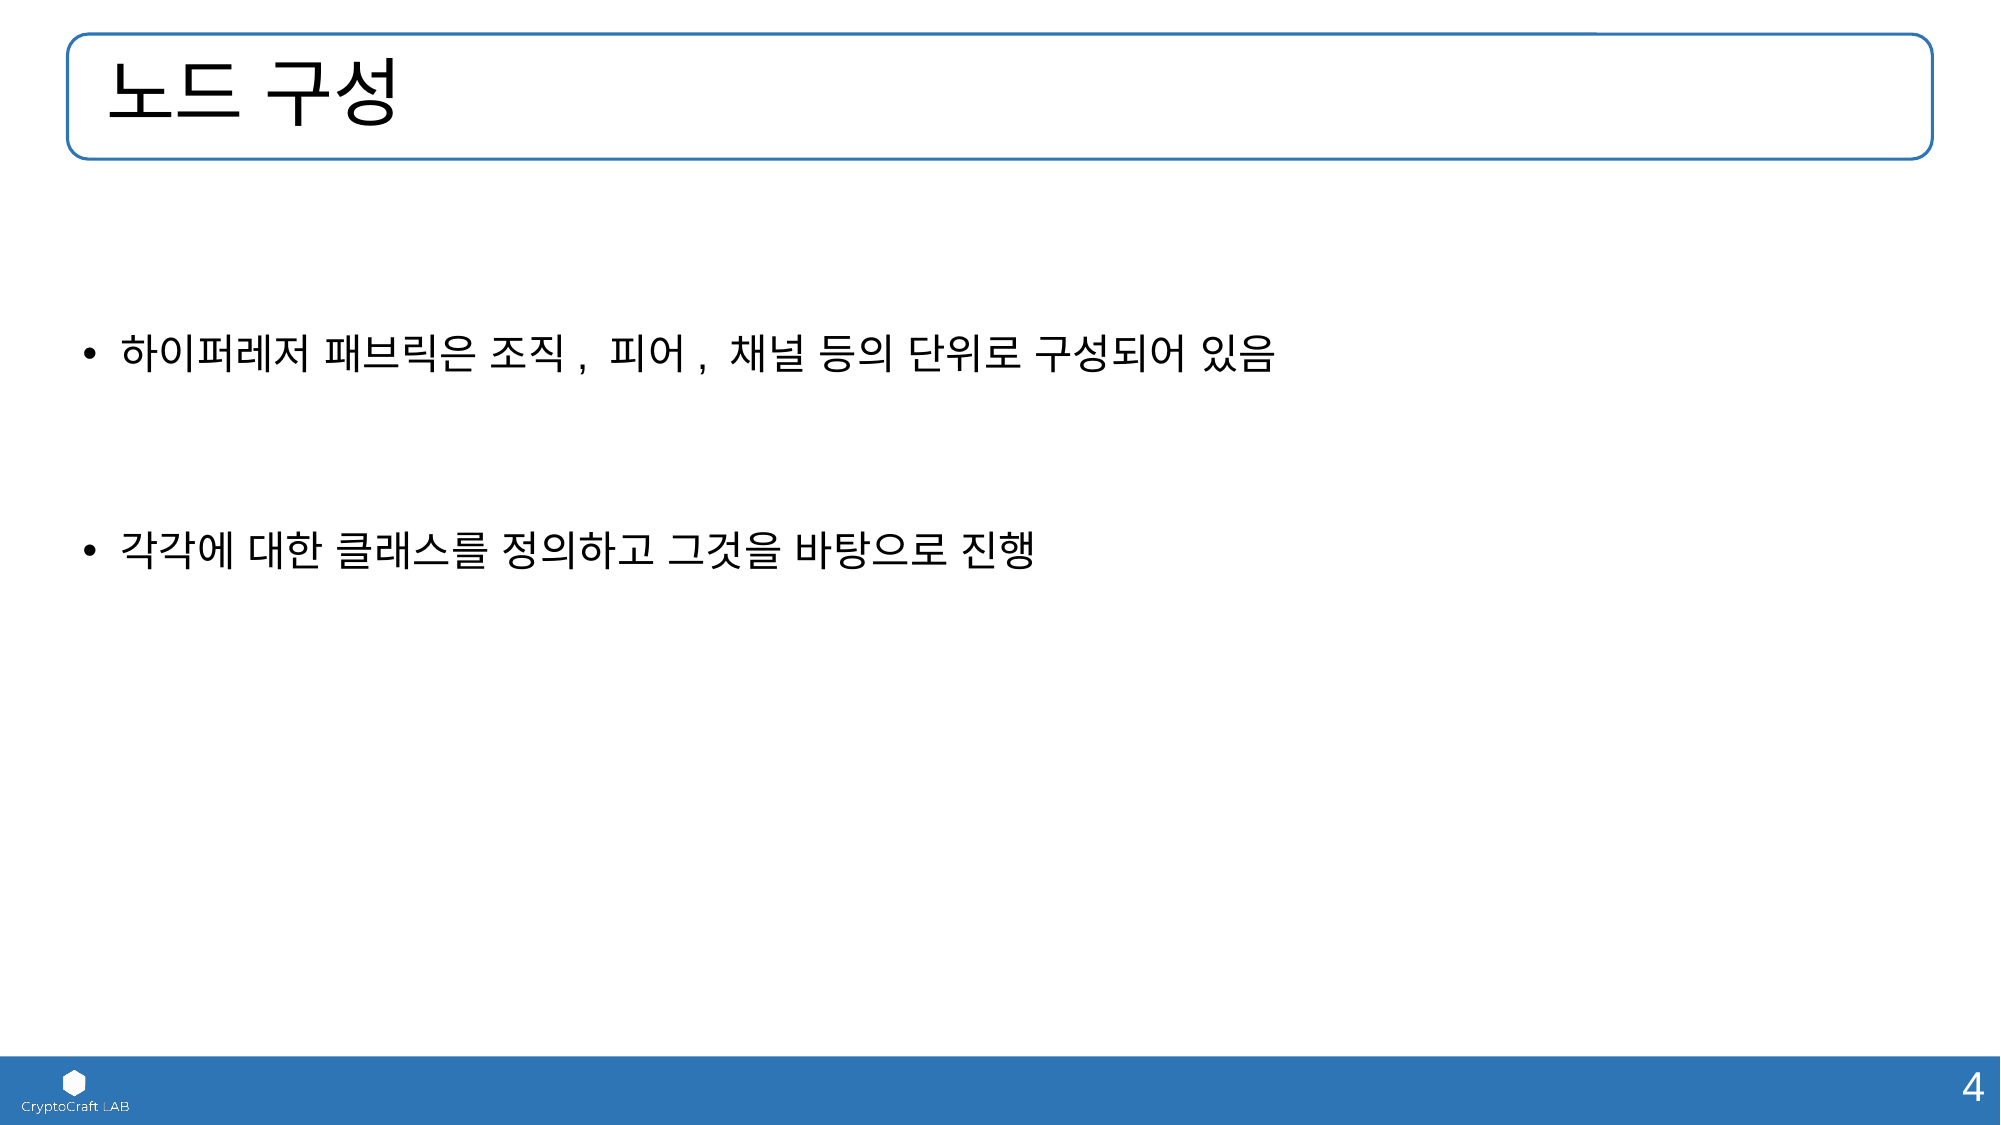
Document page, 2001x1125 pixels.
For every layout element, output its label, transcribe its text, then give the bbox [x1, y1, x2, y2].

title 노드 구성 [91, 34, 1933, 160]
picture [13, 1061, 138, 1123]
list 하이퍼레저 패브릭은 조직, 피어, 채널 등의 단위로 구성되어 있음 각각에 대한 클래스를 정의하고 그것을 바탕으로 진행 [67, 189, 1933, 1019]
